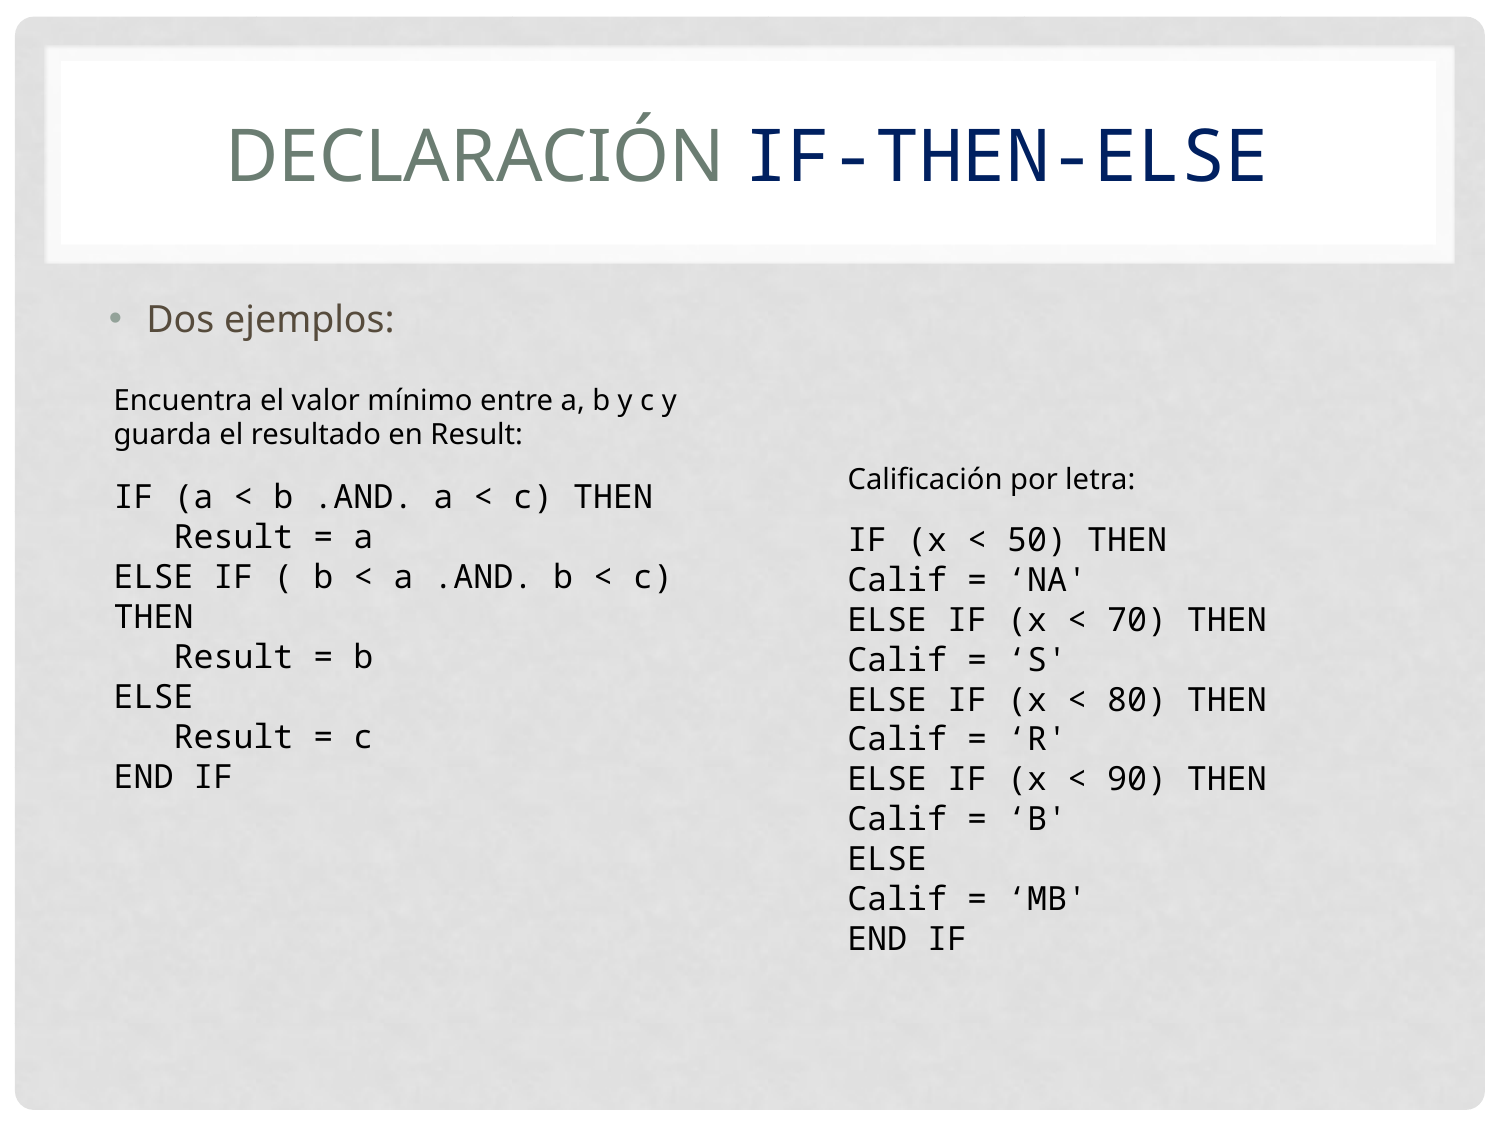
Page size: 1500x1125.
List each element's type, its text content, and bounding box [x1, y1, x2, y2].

text_box IF (a < b .AND. a < c) THEN Result = a ELSE IF ( b < a .AND. b < c) THEN Result = b ELSE Result = c END IF [98, 467, 749, 803]
list Dos ejemplos: [75, 287, 1425, 350]
text_box IF (x < 50) THEN Calif = ‘NA' ELSE IF (x < 70) THEN Calif = ‘S' ELSE IF (x < 80) THEN Calif = ‘R' ELSE IF (x < 90) THEN Calif = ‘B' ELSE Calif = ‘MB' END IF [832, 510, 1377, 965]
text_box Encuentra el valor mínimo entre a, b y c y guarda el resultado en Result: [98, 373, 749, 459]
text_box Calificación por letra: [832, 452, 1199, 503]
title Declaración IF-THEN-ELSE [69, 66, 1425, 238]
